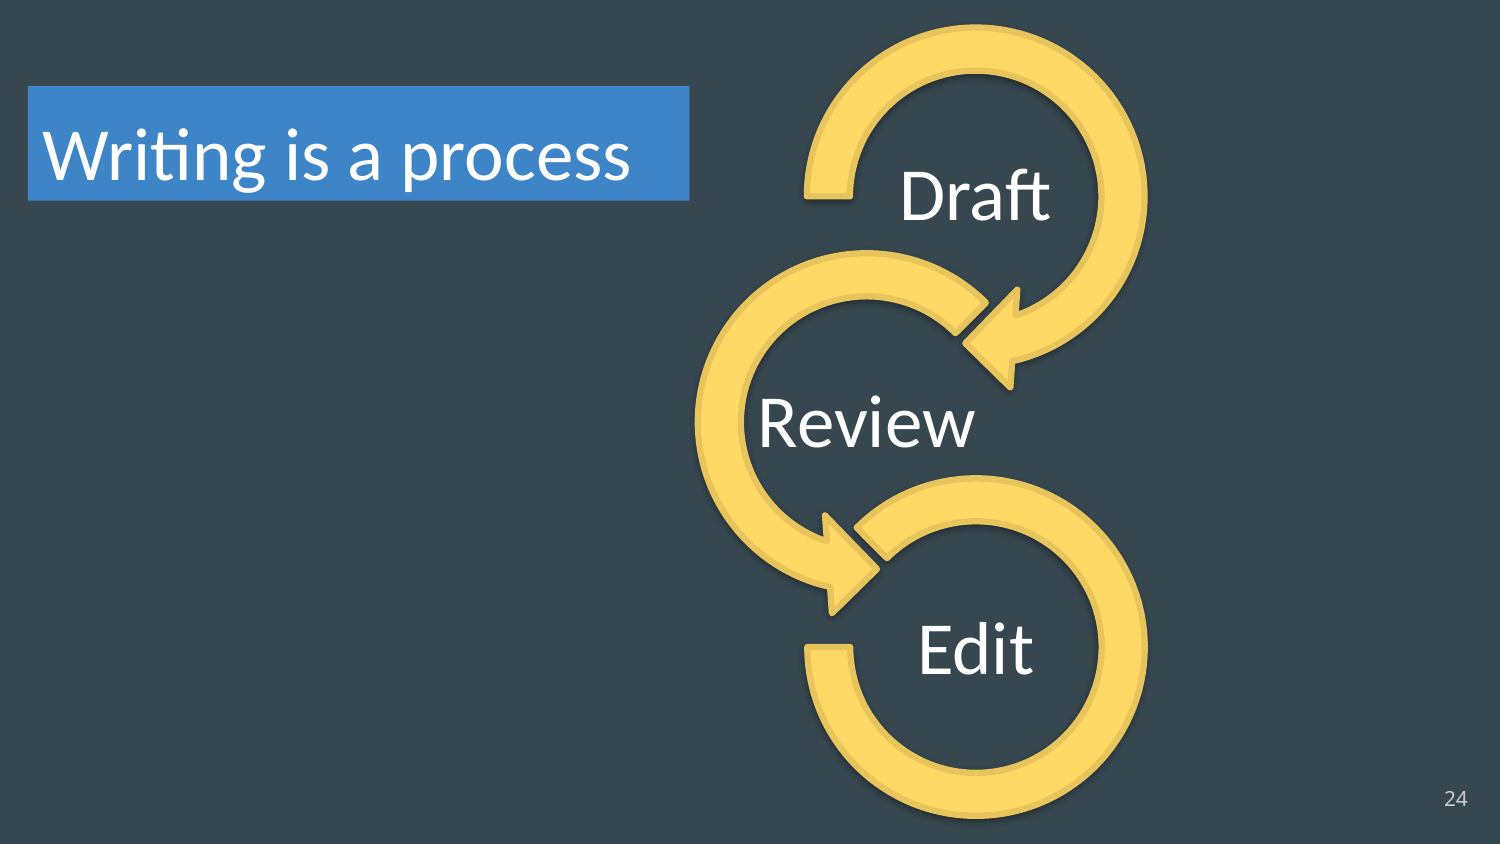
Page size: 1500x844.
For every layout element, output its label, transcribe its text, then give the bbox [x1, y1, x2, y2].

slide_number 24 [1392, 767, 1483, 833]
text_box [369, 0, 1473, 817]
title Writing is a process [27, 85, 364, 201]
